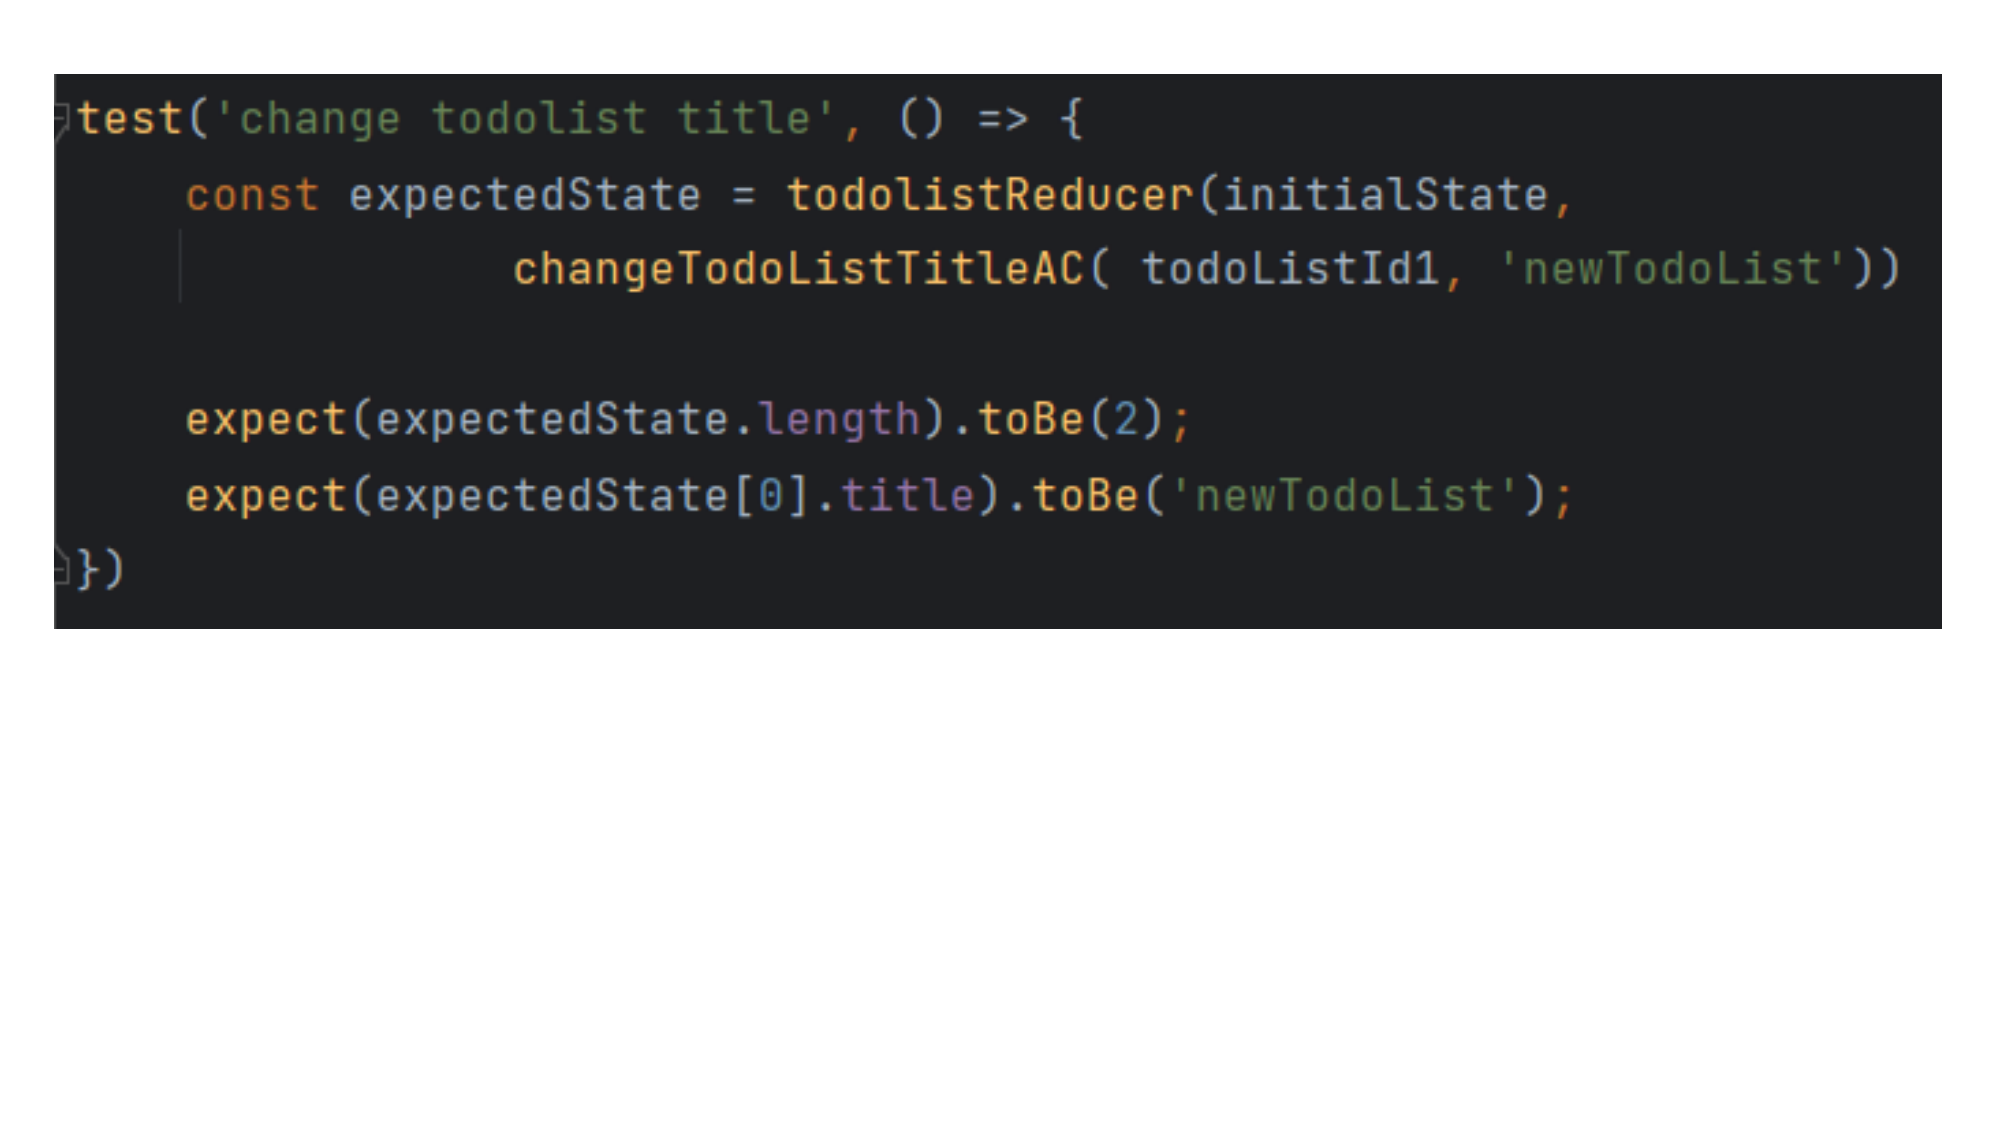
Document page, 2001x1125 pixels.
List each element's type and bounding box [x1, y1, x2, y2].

picture [54, 74, 1942, 630]
